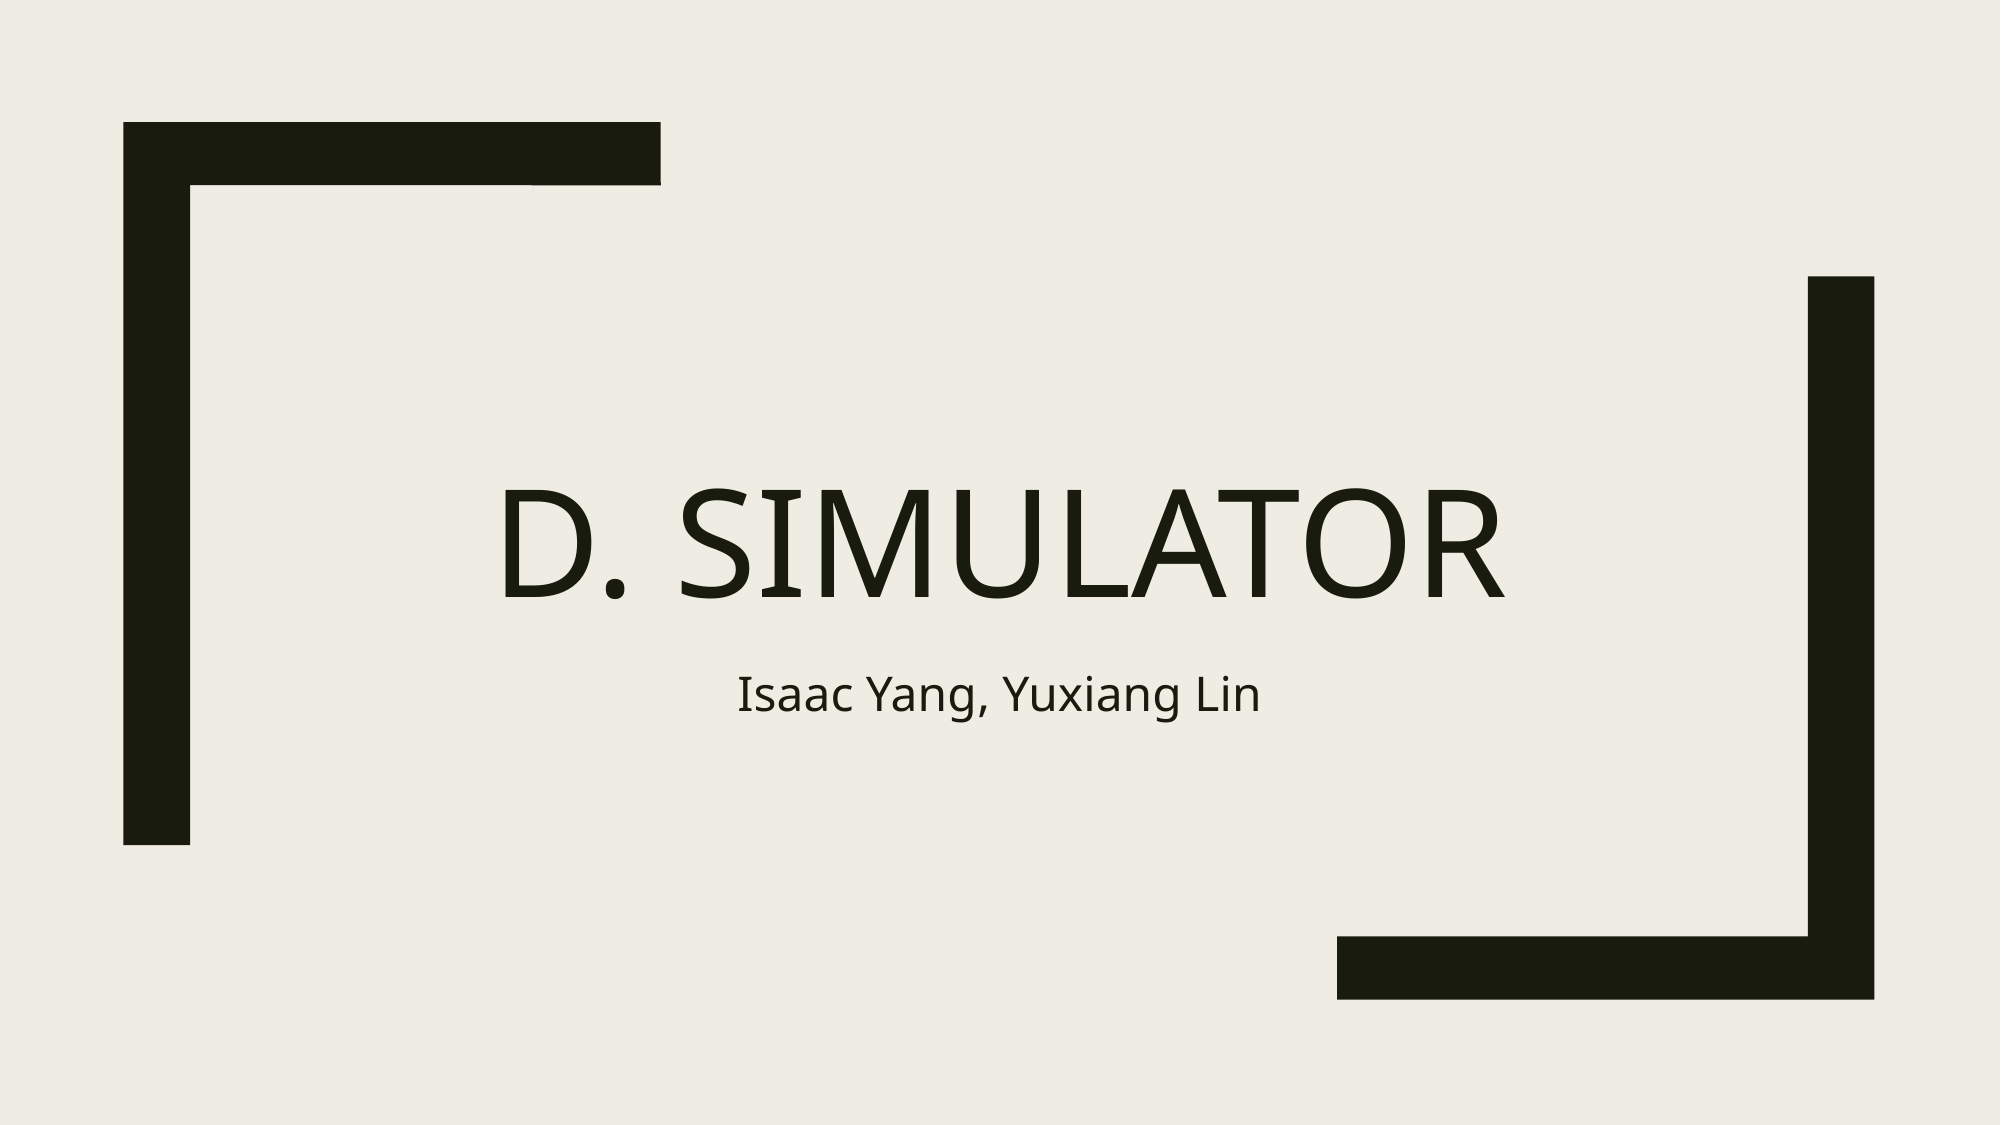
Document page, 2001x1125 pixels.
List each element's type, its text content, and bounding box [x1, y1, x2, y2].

title D. simulator [314, 293, 1686, 638]
subtitle Isaac Yang, Yuxiang Lin [439, 649, 1561, 828]
